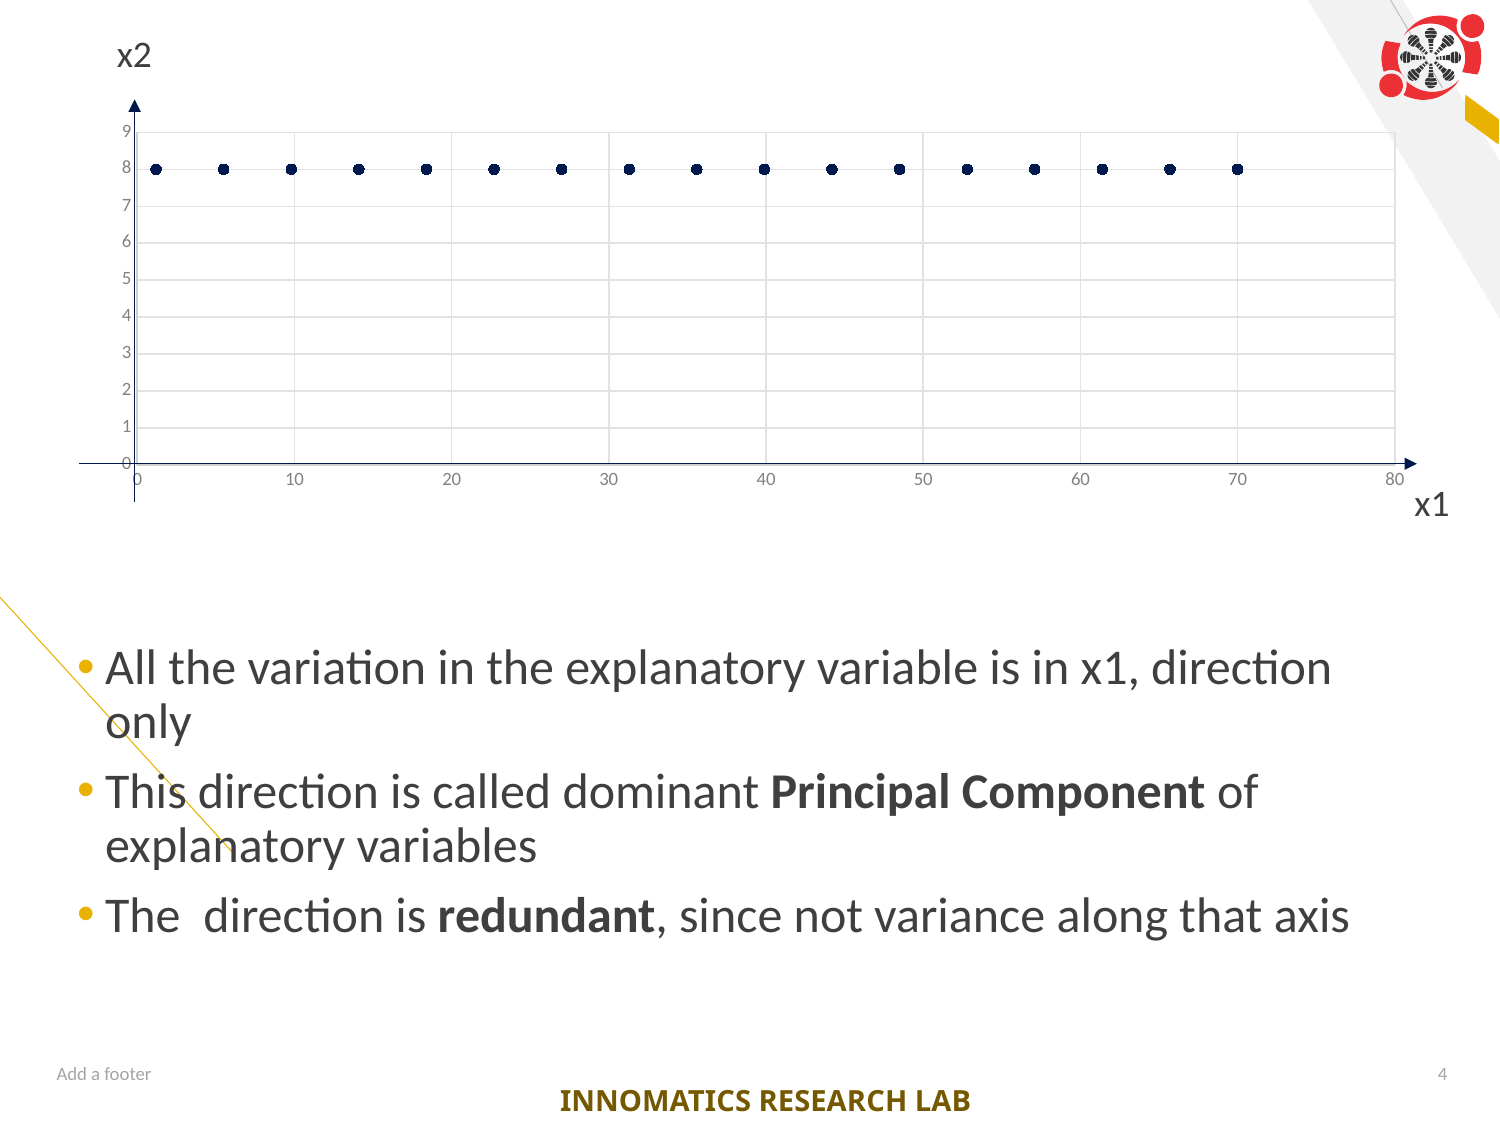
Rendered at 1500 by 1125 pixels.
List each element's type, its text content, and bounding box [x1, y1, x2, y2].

chart [135, 120, 1417, 463]
text_box x2 [102, 22, 168, 83]
slide_number 4 [1371, 1042, 1463, 1103]
footer Add a footer [41, 1042, 548, 1103]
text_box x1 [1399, 471, 1465, 532]
picture [1379, 14, 1493, 100]
chart [86, 464, 1417, 525]
chart [86, 120, 134, 463]
